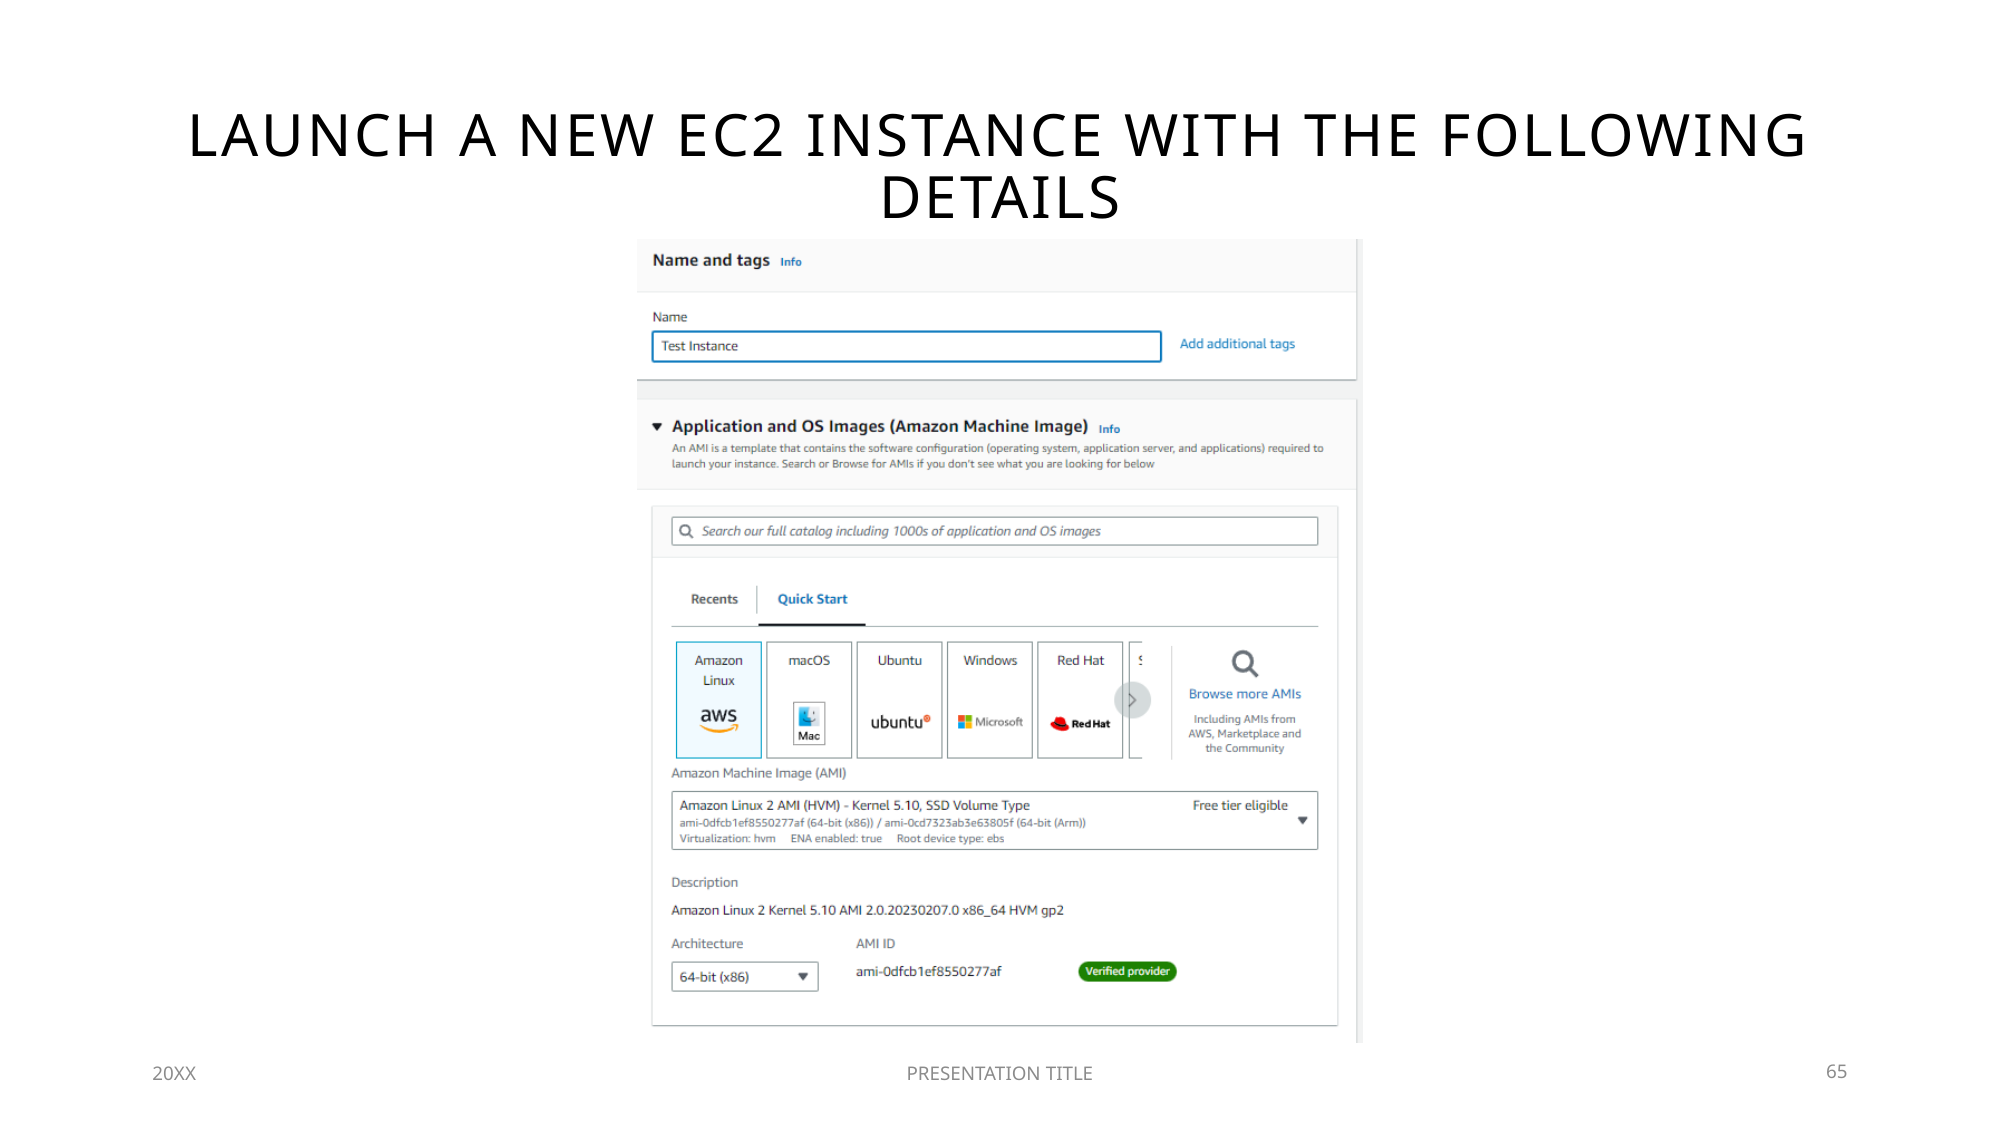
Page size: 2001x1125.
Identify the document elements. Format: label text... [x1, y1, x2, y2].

picture [637, 239, 1363, 1043]
slide_number 20XX [137, 1042, 588, 1103]
footer PRESENTATION TITLE [662, 1043, 1338, 1103]
slide_number 65 [1412, 1042, 1863, 1103]
title Launch a new ec2 instance with the following details [137, 59, 1863, 278]
